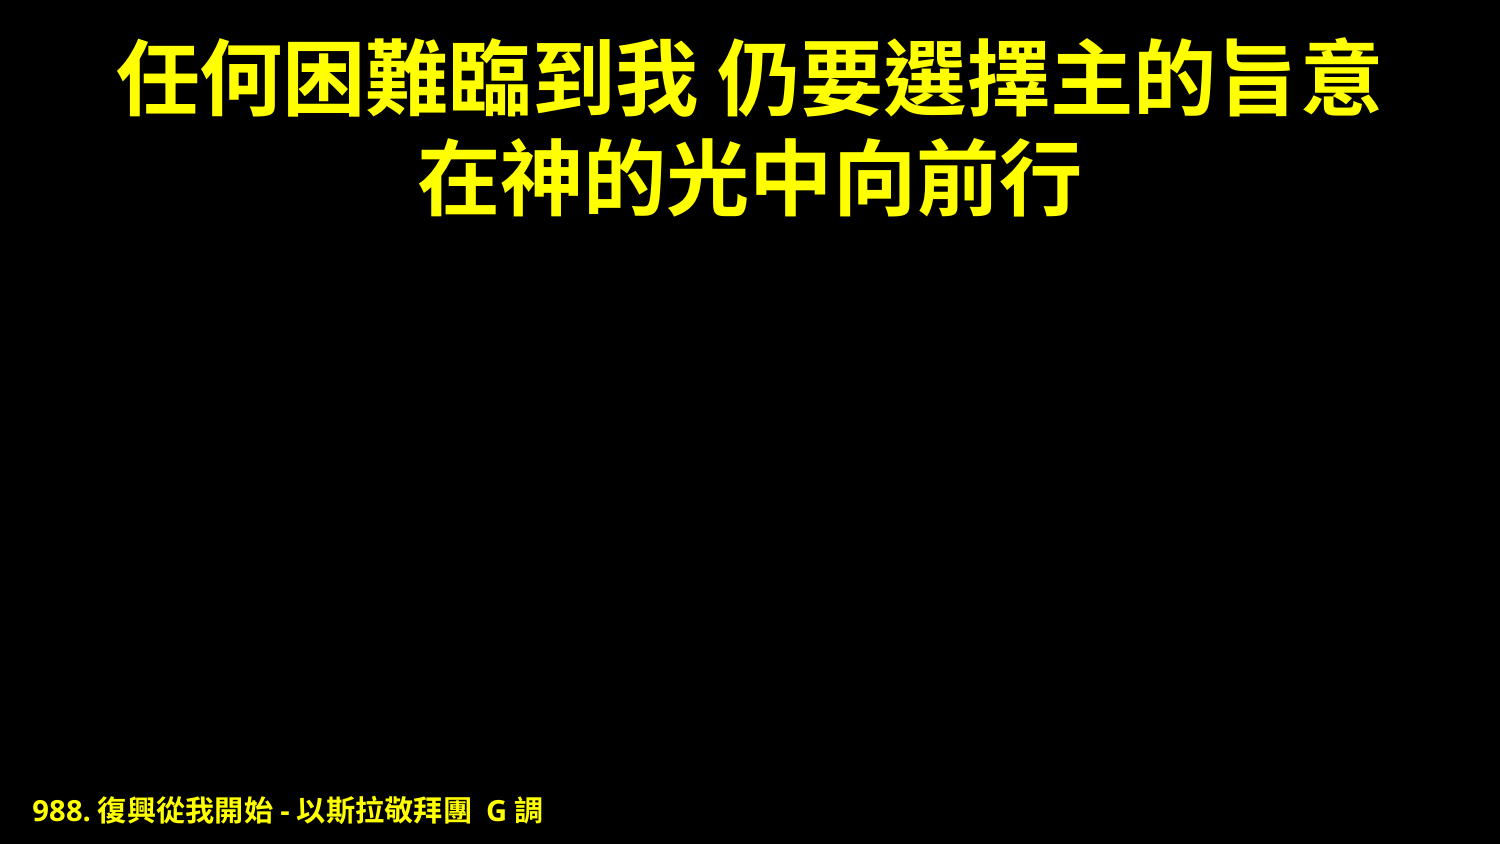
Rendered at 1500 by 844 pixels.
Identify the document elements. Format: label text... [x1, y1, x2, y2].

title 任何困難臨到我 仍要選擇主的旨意 在神的光中向前行 [0, 55, 1500, 197]
text_box 988.復興從我開始-以斯拉敬拜團 G調 [17, 784, 774, 835]
